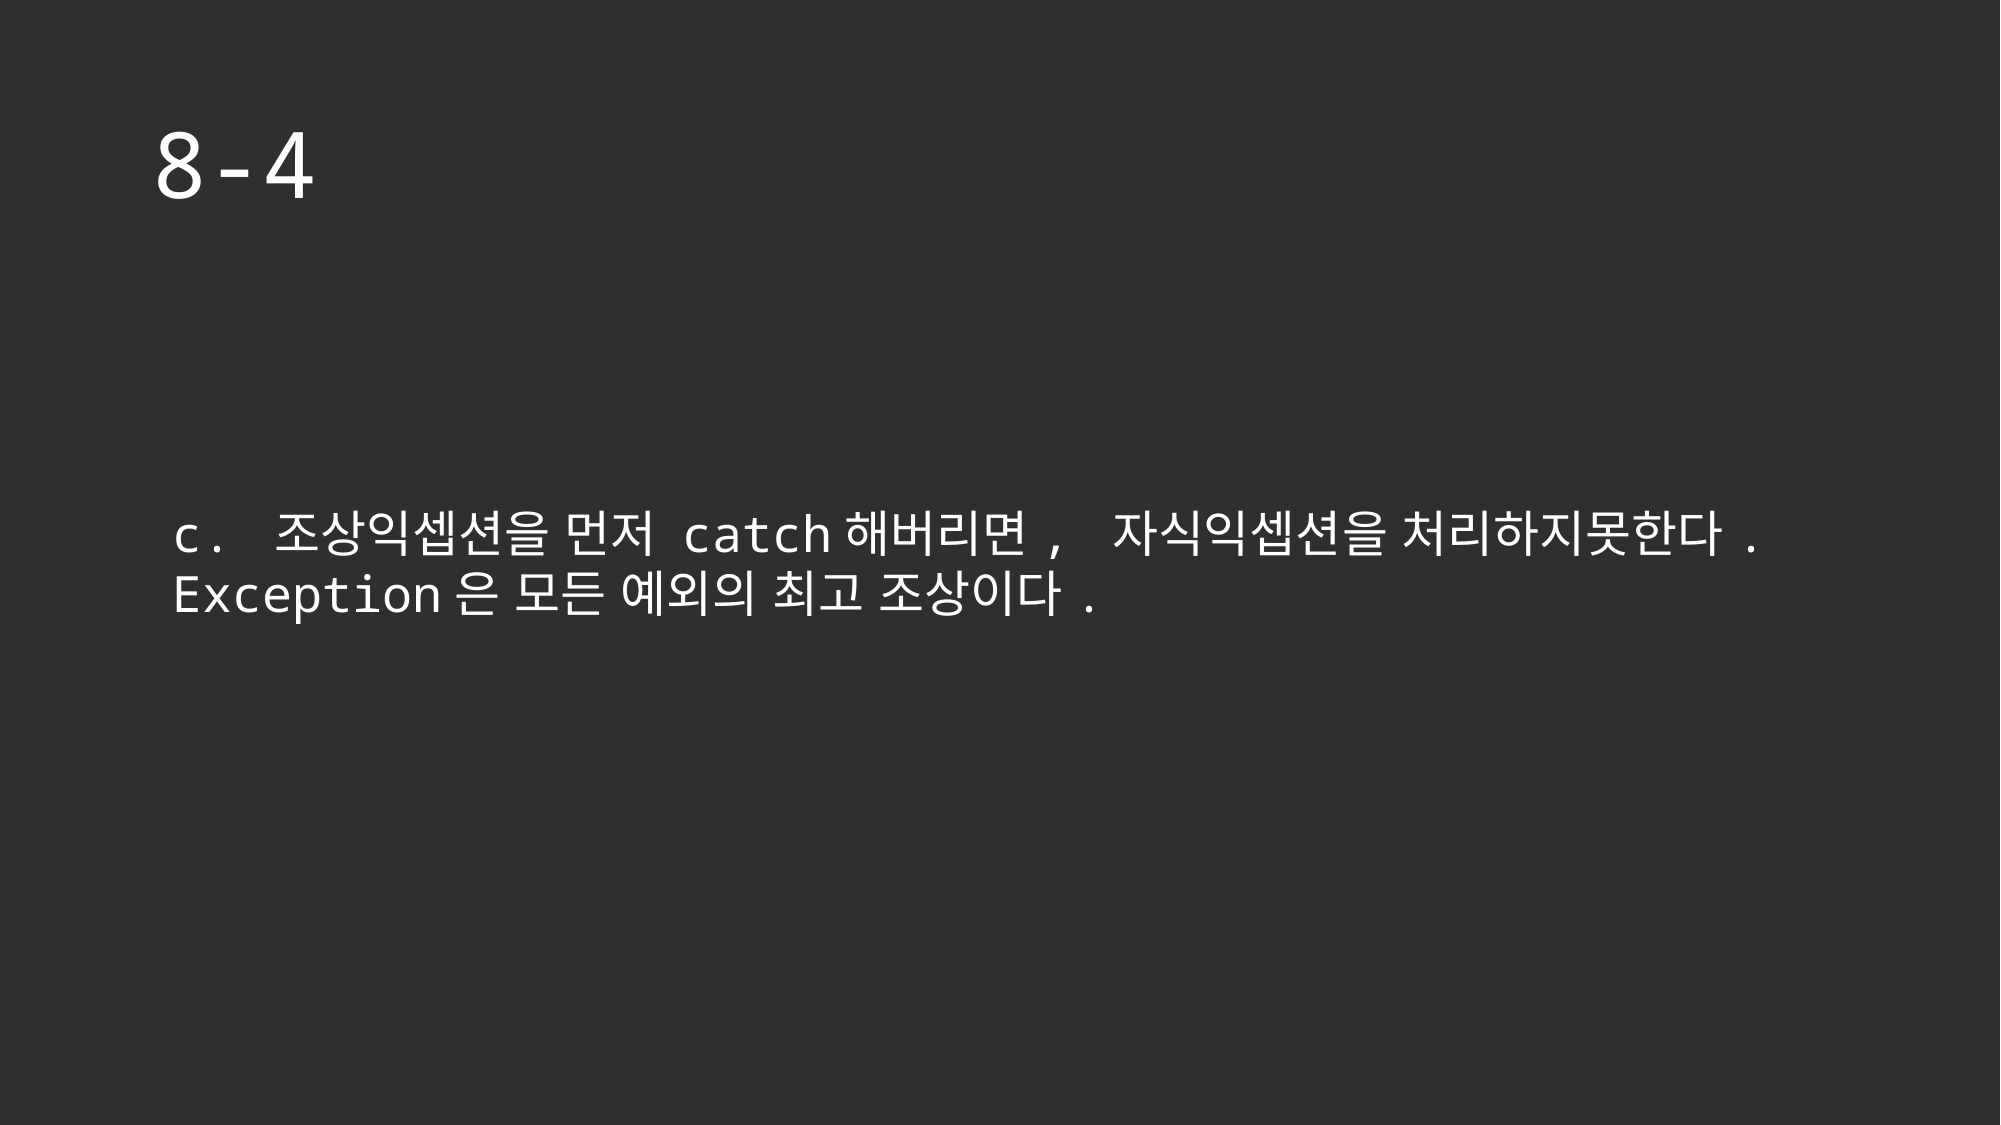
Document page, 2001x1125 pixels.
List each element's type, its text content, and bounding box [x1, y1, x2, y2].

title 8-4 [137, 59, 1863, 278]
text_box c. 조상익셉션을 먼저 catch해버리면, 자식익셉션을 처리하지못한다. Exception은 모든 예외의 최고 조상이다. [157, 495, 1843, 630]
